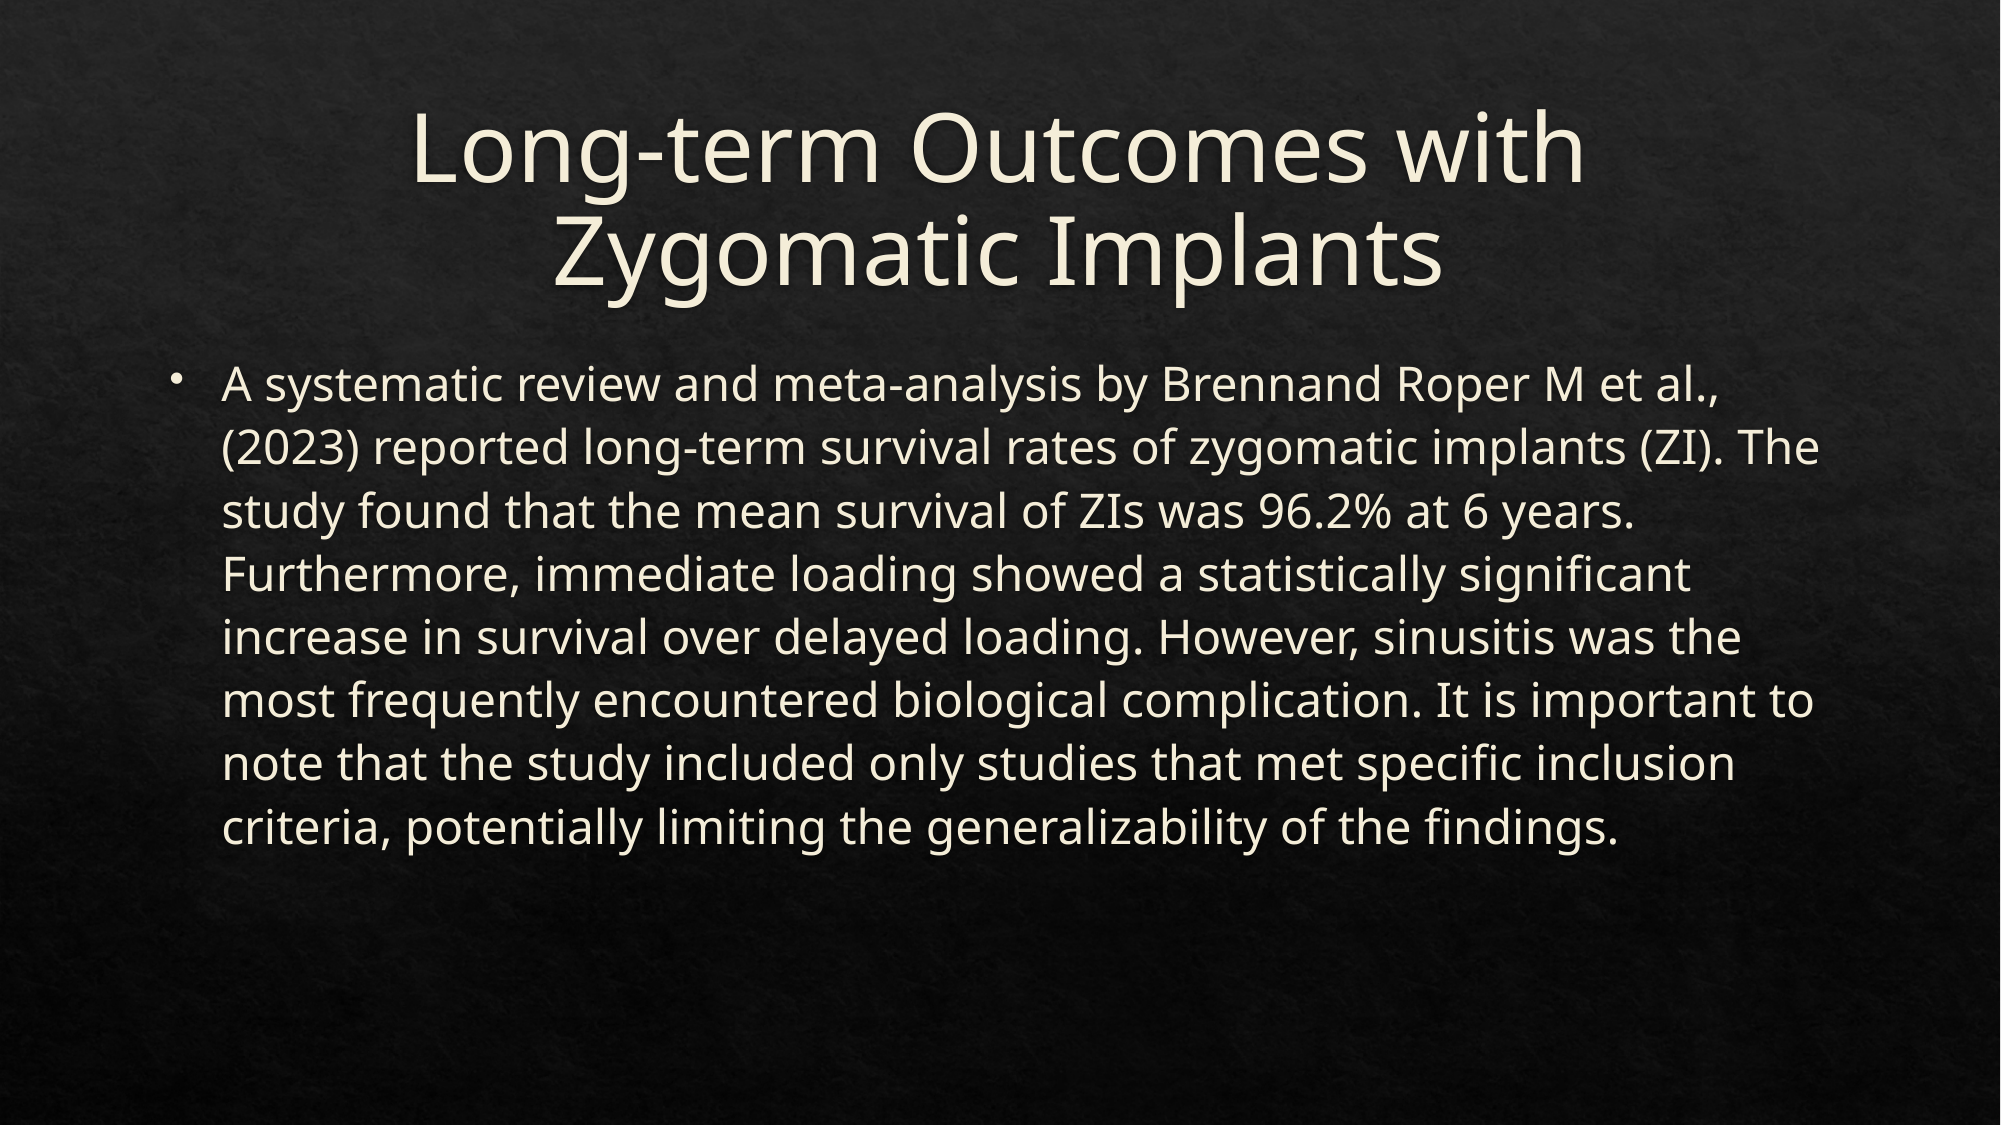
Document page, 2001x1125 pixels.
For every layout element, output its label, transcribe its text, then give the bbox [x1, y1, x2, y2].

title Long-term Outcomes with Zygomatic Implants [149, 99, 1849, 307]
list A systematic review and meta-analysis by Brennand Roper M et al., (2023) reported long-term survival rates of zygomatic implants (ZI). The study found that the mean survival of ZIs was 96.2% at 6 years. Furthermore, immediate loading showed a statistically significant increase in survival over delayed loading. However, sinusitis was the most frequently encountered biological complication. It is important to note that the study included only studies that met specific inclusion criteria, potentially limiting the generalizability of the findings. [149, 340, 1849, 950]
